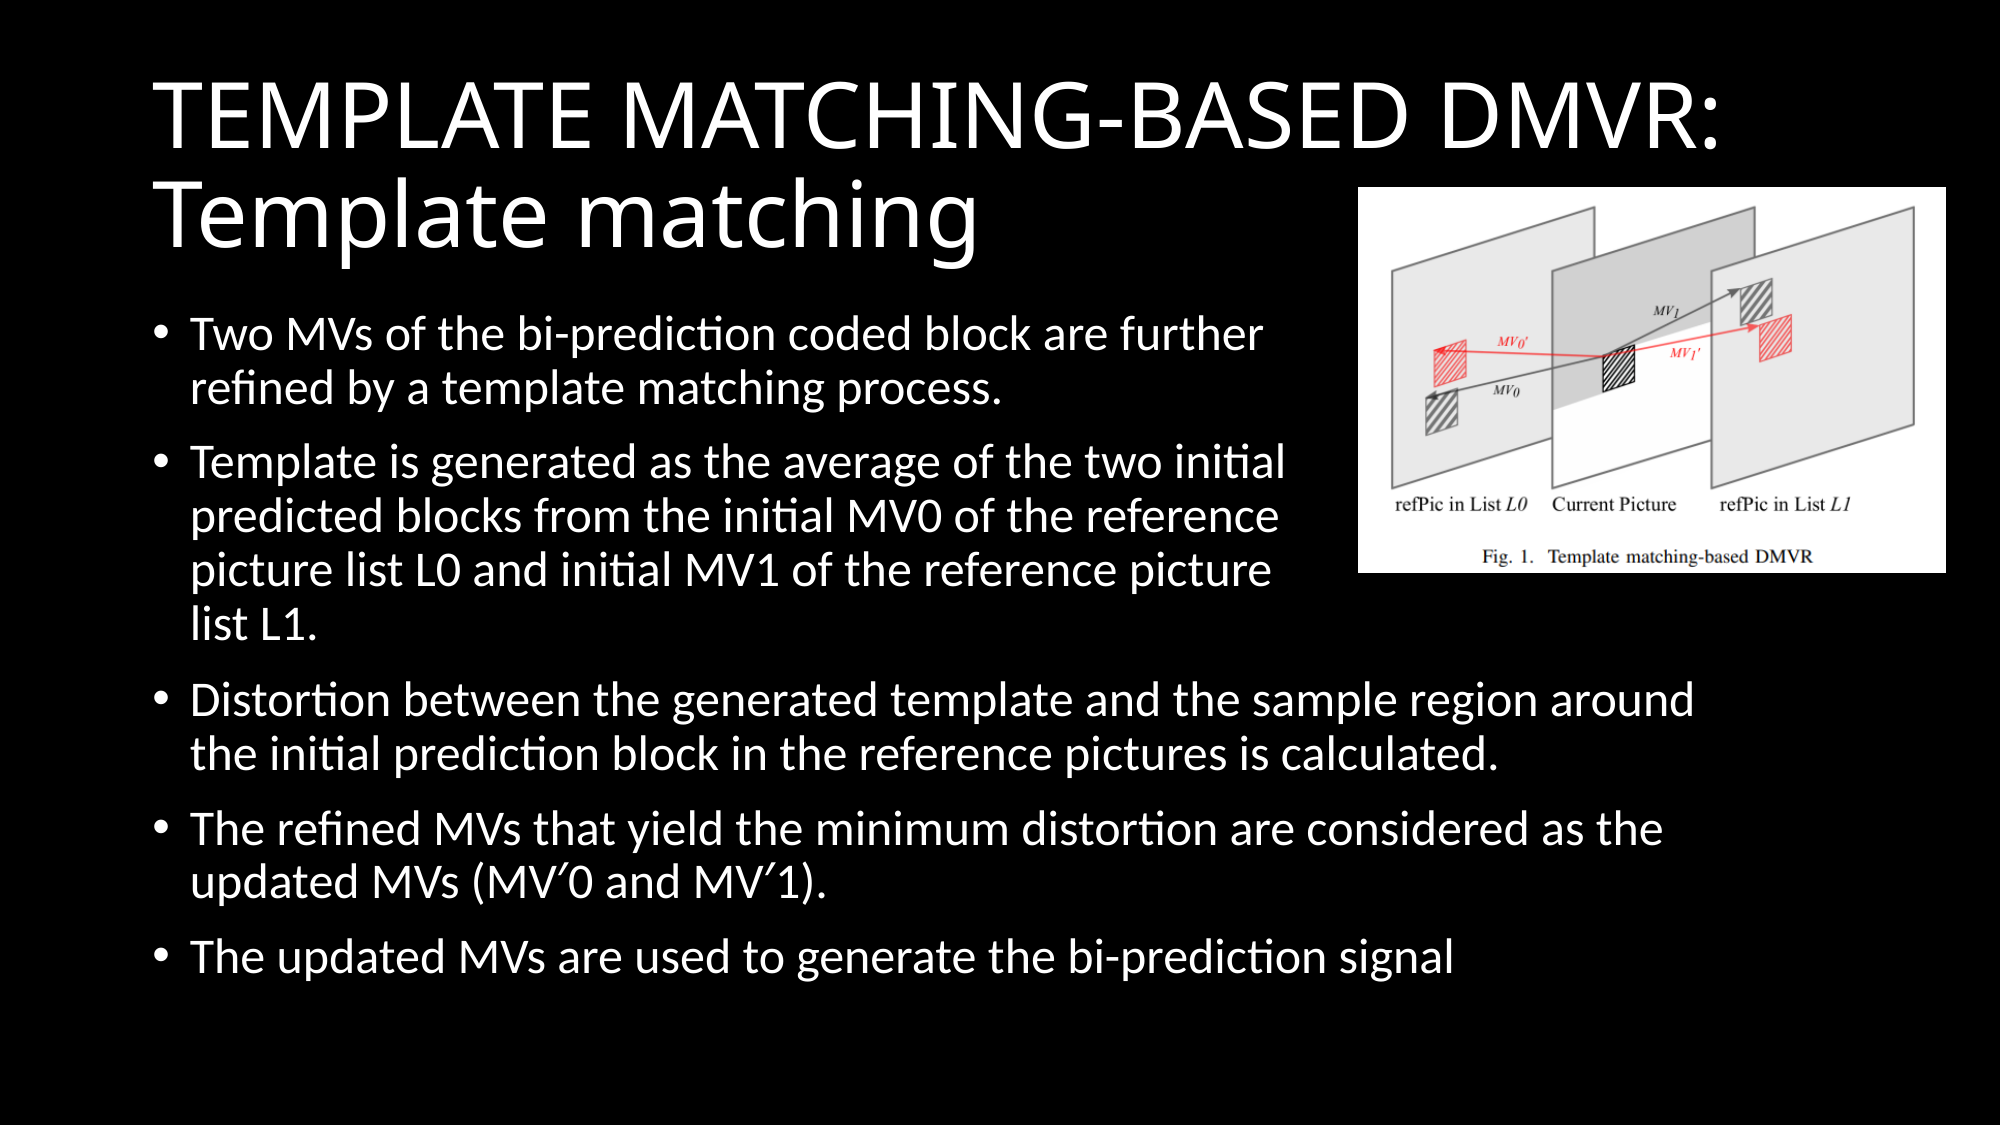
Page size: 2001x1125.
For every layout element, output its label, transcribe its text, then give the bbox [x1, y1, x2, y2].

picture [1358, 186, 1946, 573]
list Two MVs of the bi-prediction coded block are further refined by a template matching process. Template is generated as the average of the two initial predicted blocks from the initial MV0 of the reference picture list L0 and initial MV1 of the reference picture list L1. [137, 299, 1305, 665]
title TEMPLATE MATCHING-BASED DMVR: Template matching [137, 59, 1863, 278]
text_box Distortion between the generated template and the sample region around the initial prediction block in the reference pictures is calculated. The refined MVs that yield the minimum distortion are considered as the updated MVs (MV′0 and MV′1). The updated MVs are used to generate the bi-prediction signal [137, 665, 1726, 1080]
